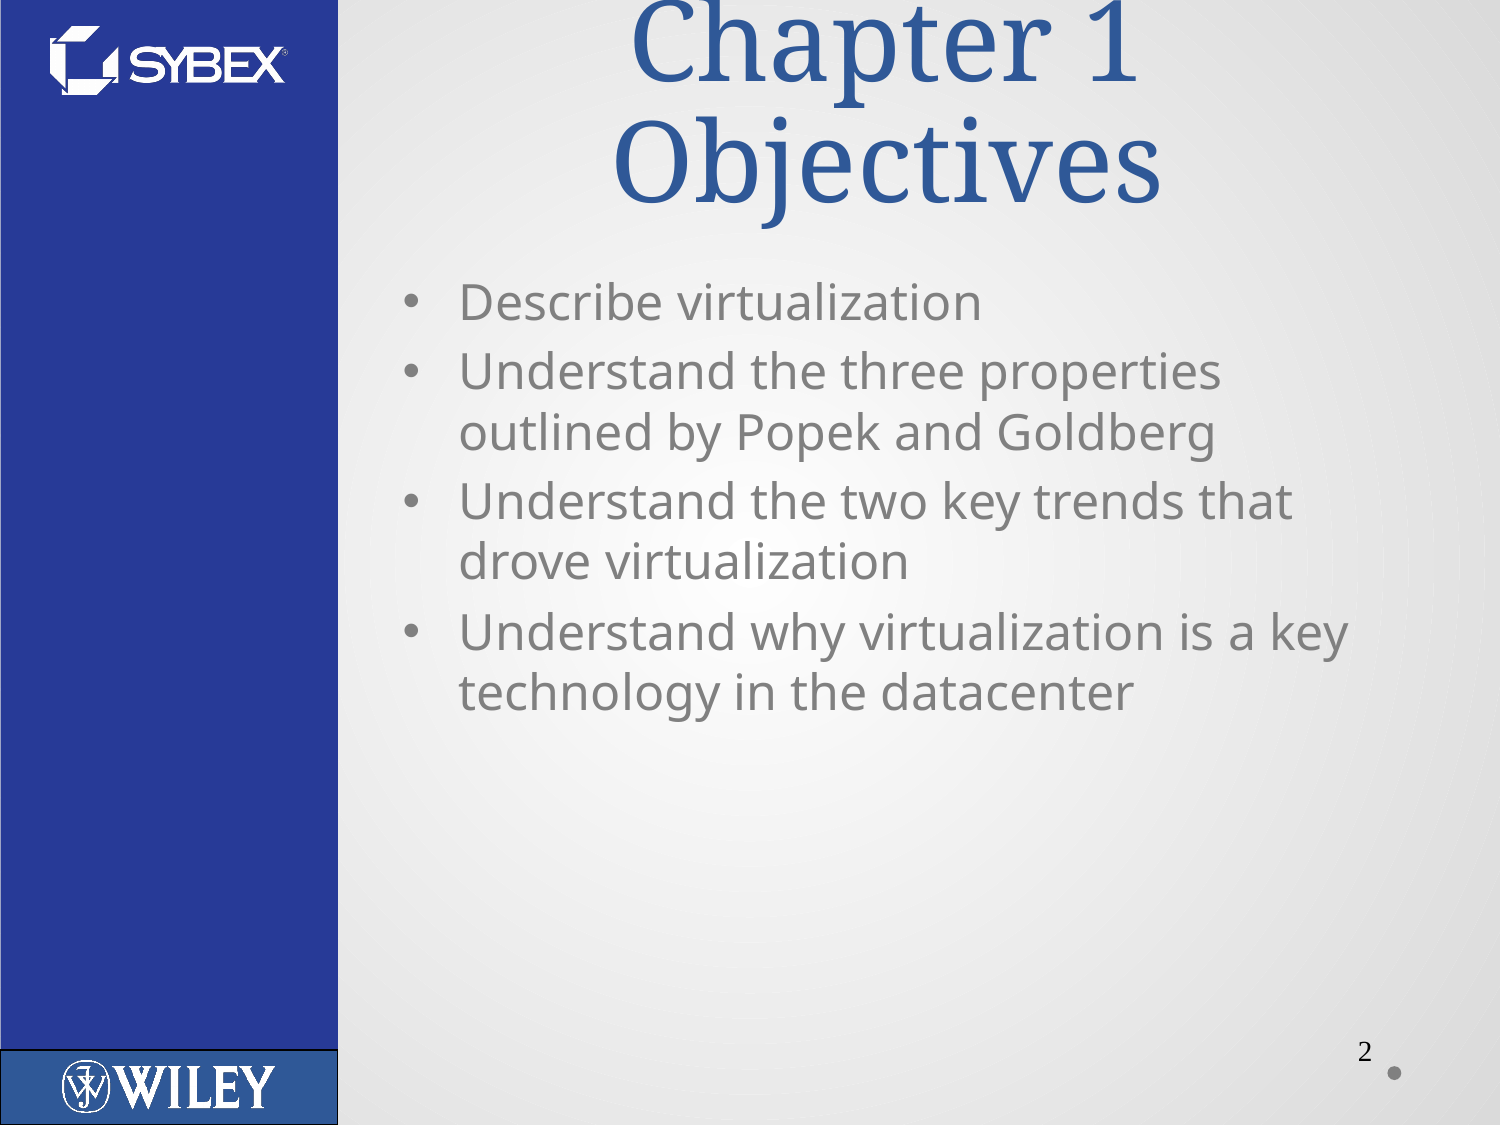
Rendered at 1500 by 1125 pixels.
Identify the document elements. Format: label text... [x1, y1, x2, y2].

picture [49, 26, 288, 95]
text_box [0, 1049, 338, 1125]
text_box 2 [1262, 1024, 1388, 1100]
title Chapter 1 Objectives [350, 45, 1425, 233]
picture [62, 1060, 276, 1113]
list Describe virtualization Understand the three properties outlined by Popek and Goldberg Understand the two key trends that drove virtualization Understand why virtualization is a key technology in the datacenter [387, 262, 1425, 1005]
text_box [0, 0, 338, 1049]
